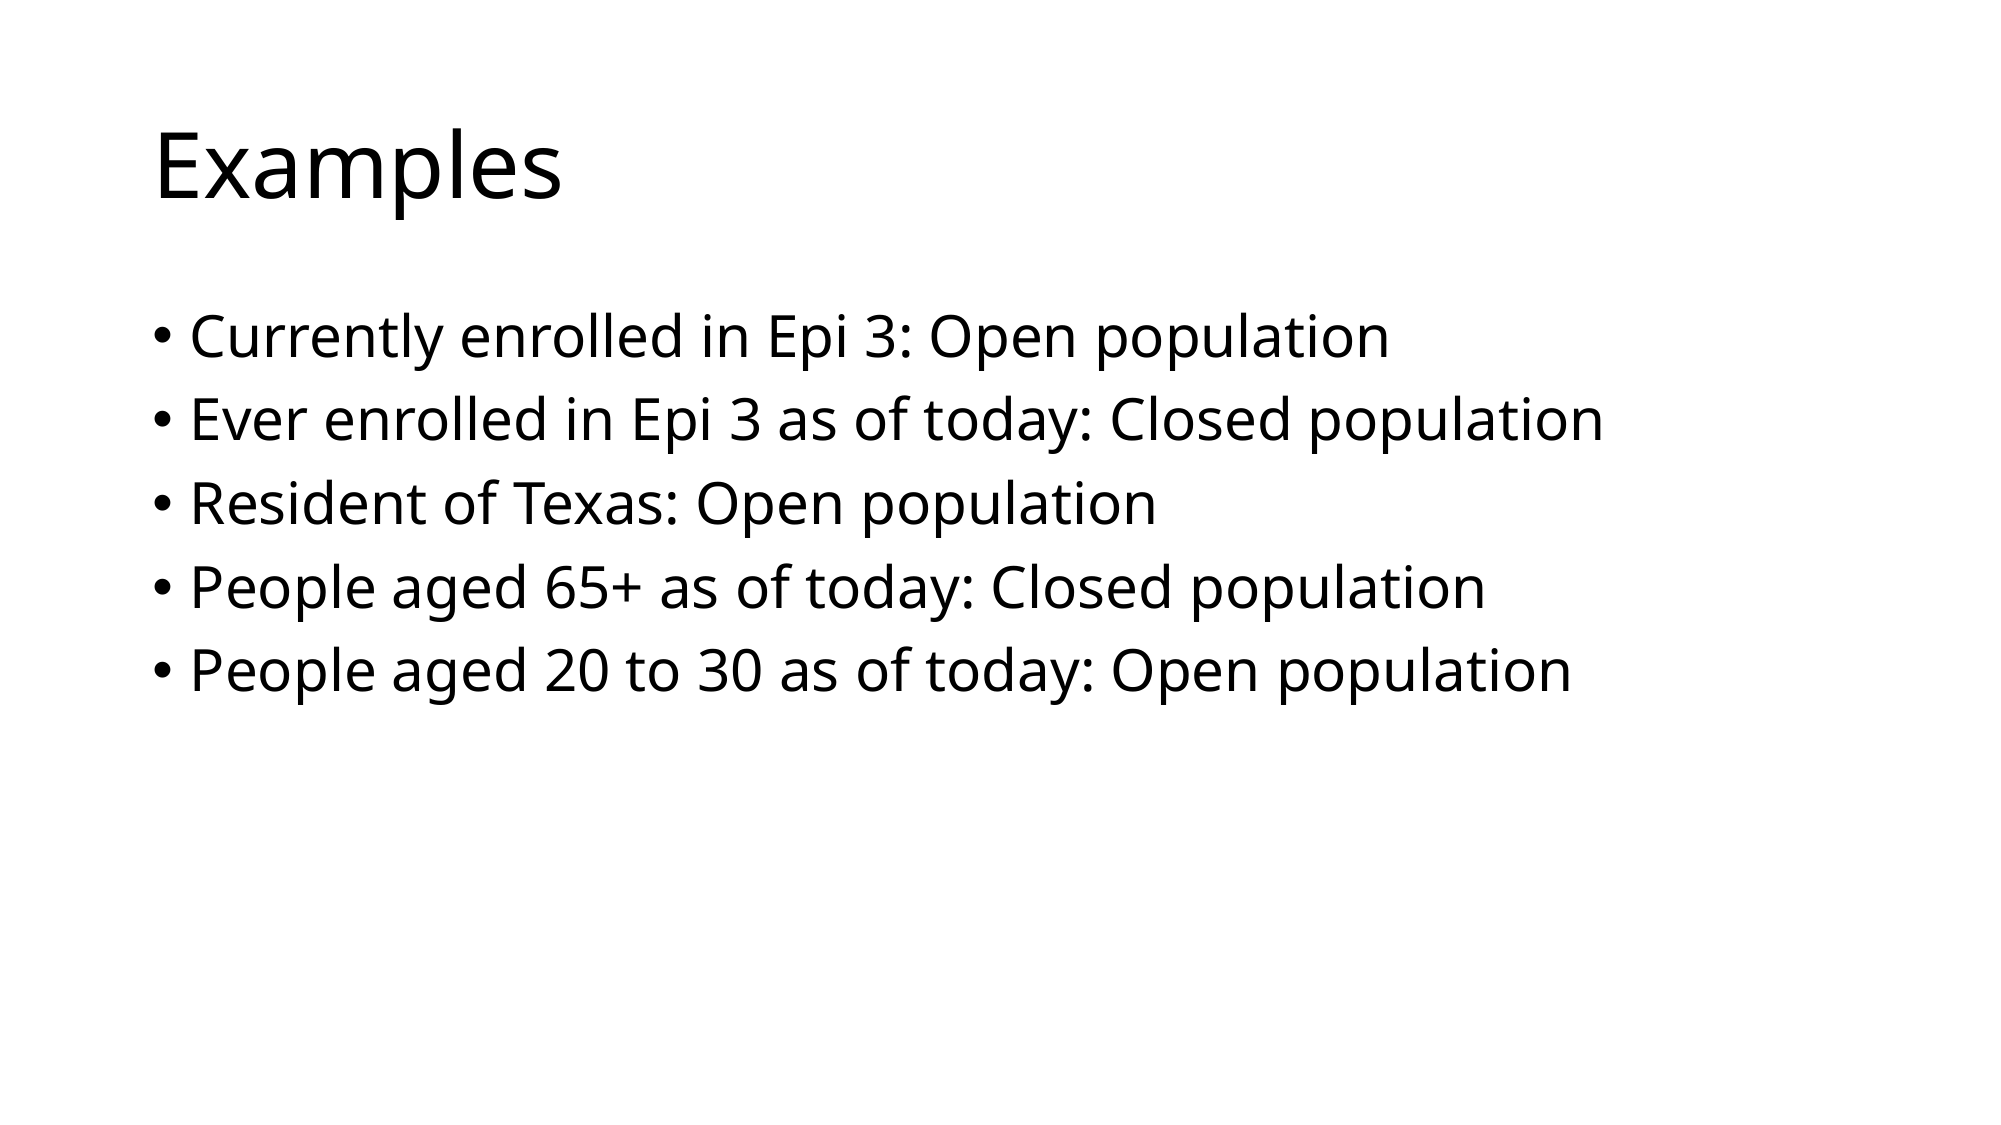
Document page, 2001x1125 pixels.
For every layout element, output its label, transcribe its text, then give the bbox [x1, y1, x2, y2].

list Currently enrolled in Epi 3: Open population Ever enrolled in Epi 3 as of today: Closed population Resident of Texas: Open population People aged 65+ as of today: Closed population People aged 20 to 30 as of today: Open population [137, 299, 1863, 1014]
title Examples [137, 59, 1863, 278]
